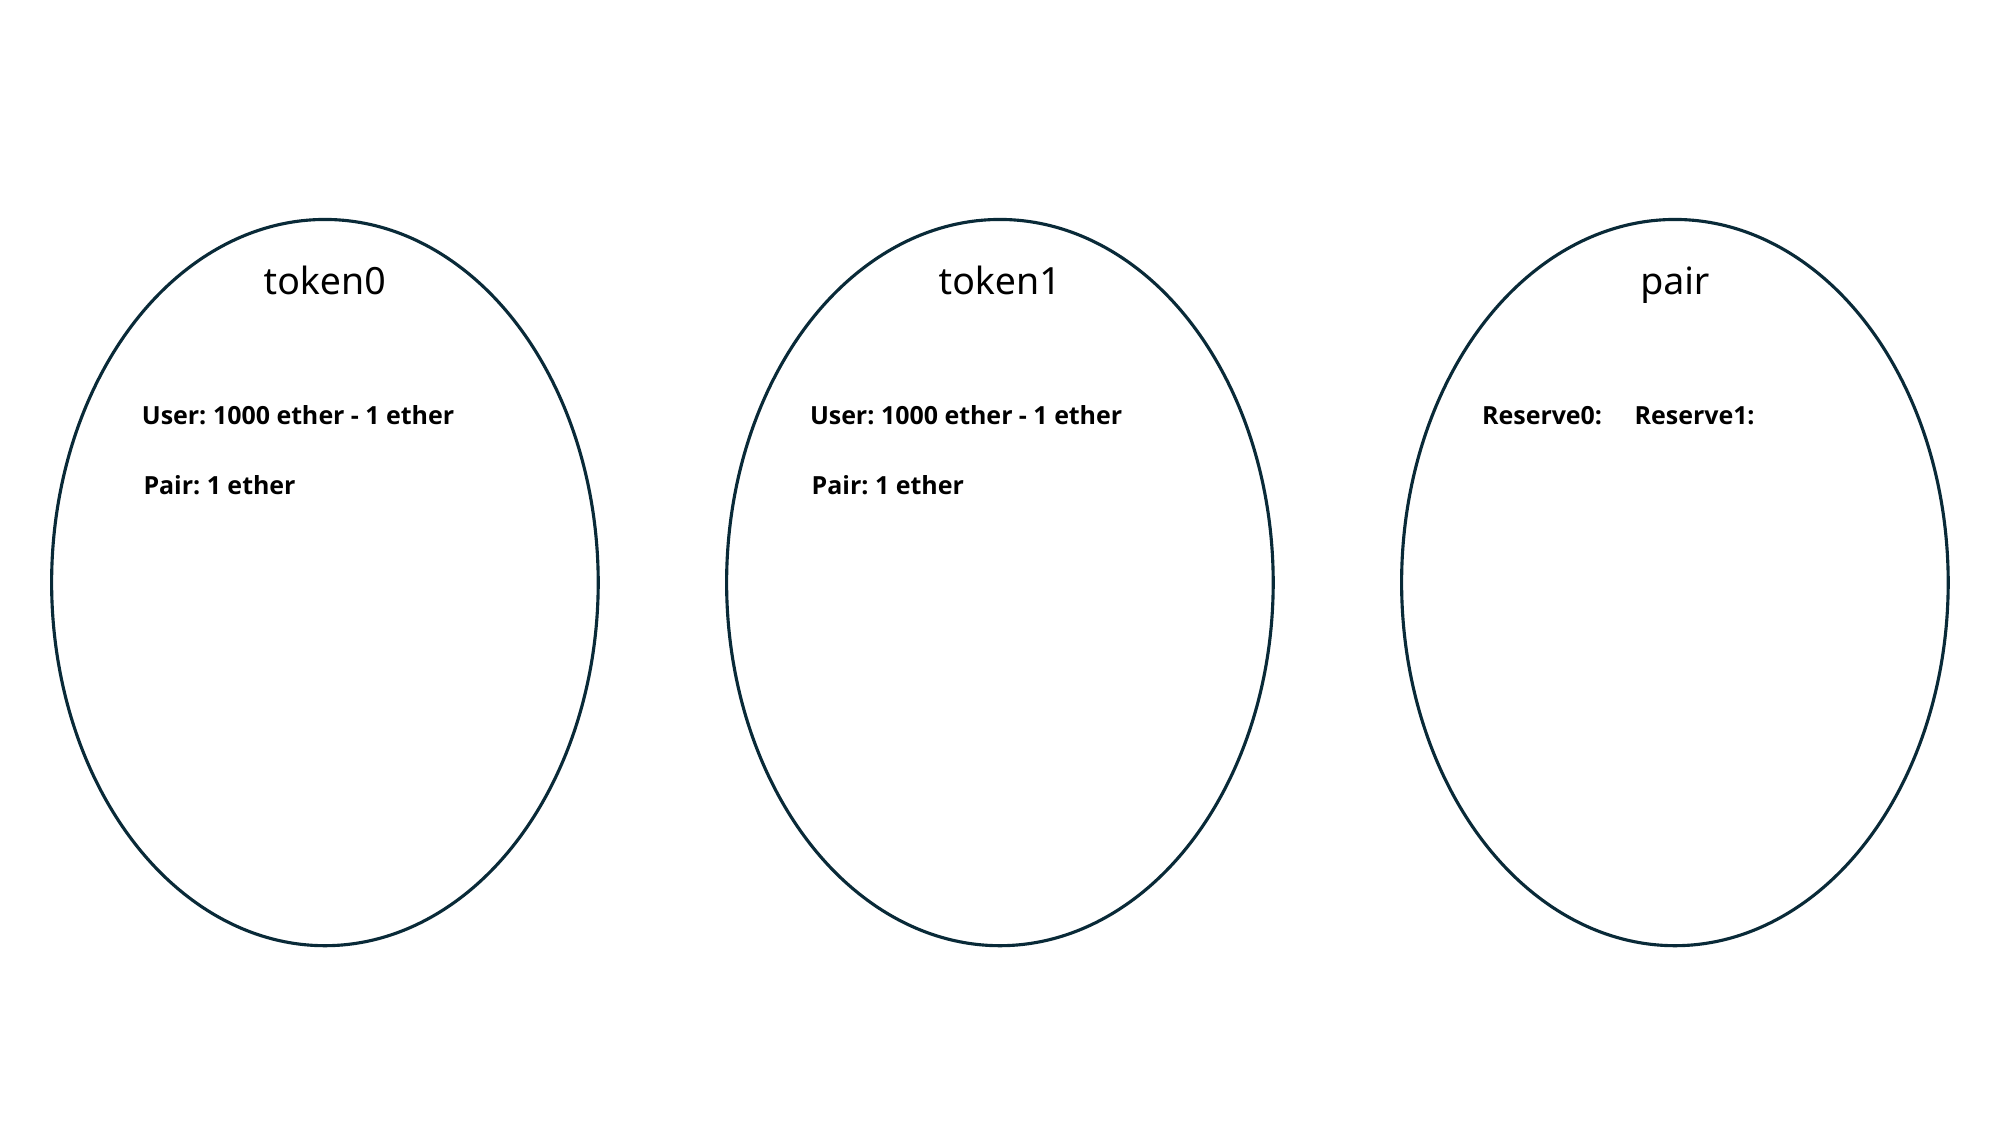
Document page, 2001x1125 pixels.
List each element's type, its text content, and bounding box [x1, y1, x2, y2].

text_box [725, 217, 1275, 948]
text_box [50, 217, 600, 948]
text_box User: 1000 ether - 1 ether [795, 392, 1138, 437]
text_box token1 [924, 249, 1076, 310]
text_box Reserve0: Reserve1: [1467, 392, 1796, 437]
text_box Pair: 1 ether [128, 461, 311, 507]
text_box User: 1000 ether - 1 ether [127, 392, 470, 437]
text_box Pair: 1 ether [796, 461, 979, 507]
text_box [1400, 217, 1950, 948]
text_box pair [1625, 249, 1725, 310]
text_box token0 [249, 249, 401, 310]
